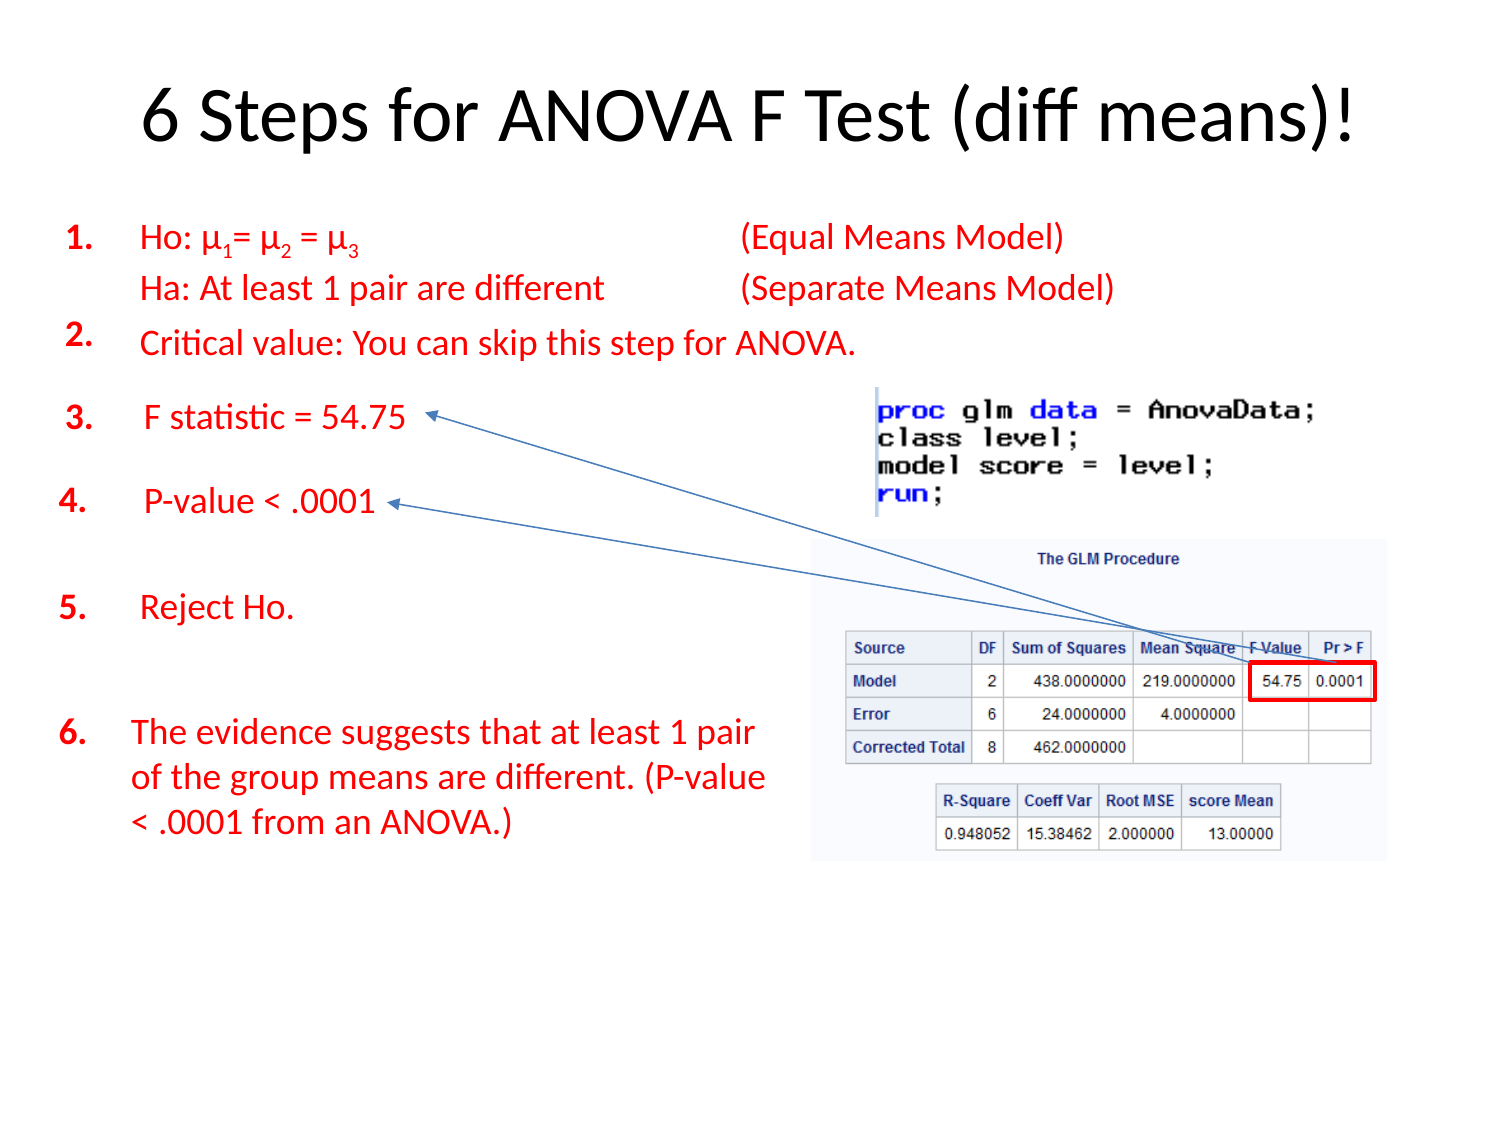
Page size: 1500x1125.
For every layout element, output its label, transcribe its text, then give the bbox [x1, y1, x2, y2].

text_box 6. [43, 699, 107, 760]
text_box Critical value: You can skip this step for ANOVA. [124, 310, 950, 371]
text_box 1. [49, 204, 113, 265]
text_box Ho: µ1= µ2 = µ3 (Equal Means Model) Ha: At least 1 pair are different (Separate Means Model) [125, 204, 1363, 322]
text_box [386, 501, 1337, 663]
text_box 3. [49, 384, 113, 445]
title 6 Steps for ANOVA F Test (diff means)! [75, 45, 1425, 175]
picture [811, 539, 1387, 861]
text_box F statistic = 54.75 [129, 384, 730, 445]
text_box Reject Ho. [124, 574, 381, 635]
text_box P-value < .0001 [129, 469, 419, 529]
text_box 4. [43, 467, 107, 528]
text_box 2. [49, 302, 113, 362]
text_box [424, 412, 1251, 500]
text_box 5. [43, 574, 107, 635]
text_box The evidence suggests that at least 1 pair of the group means are different. (P-value < .0001 from an ANOVA.) [115, 699, 788, 850]
picture [874, 386, 1324, 501]
